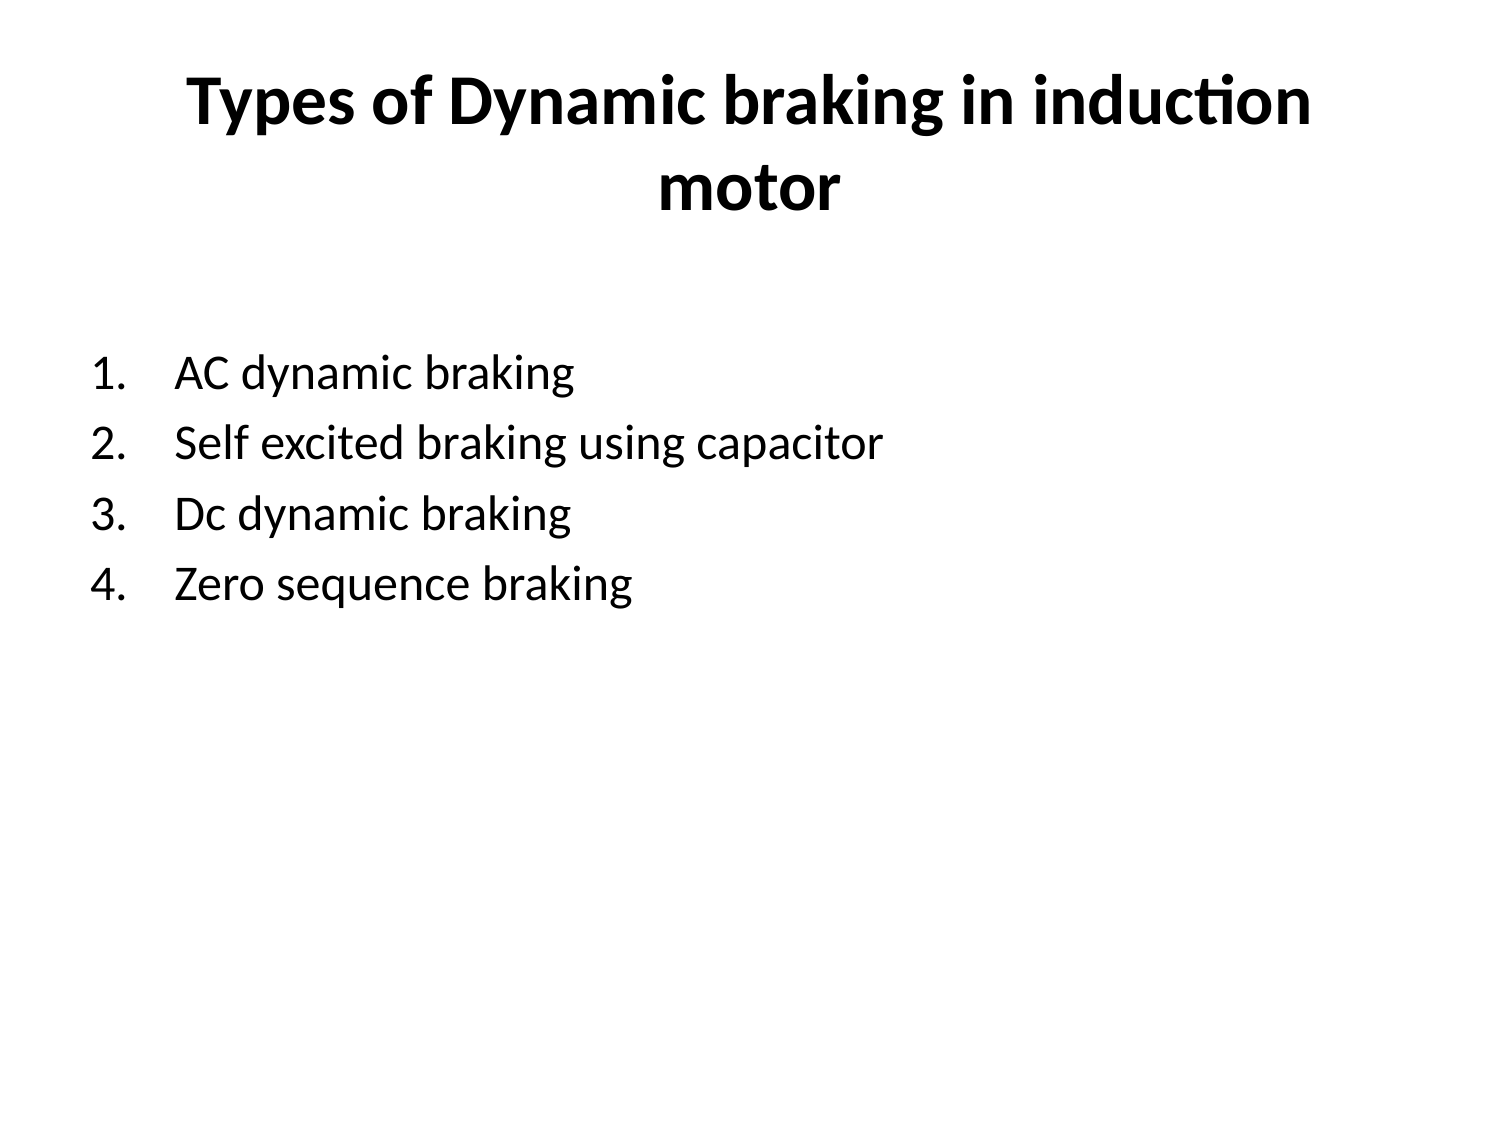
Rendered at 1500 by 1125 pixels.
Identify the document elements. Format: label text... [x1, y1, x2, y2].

title Types of Dynamic braking in induction motor [75, 45, 1425, 233]
list AC dynamic braking Self excited braking using capacitor Dc dynamic braking Zero sequence braking [75, 262, 1425, 1005]
